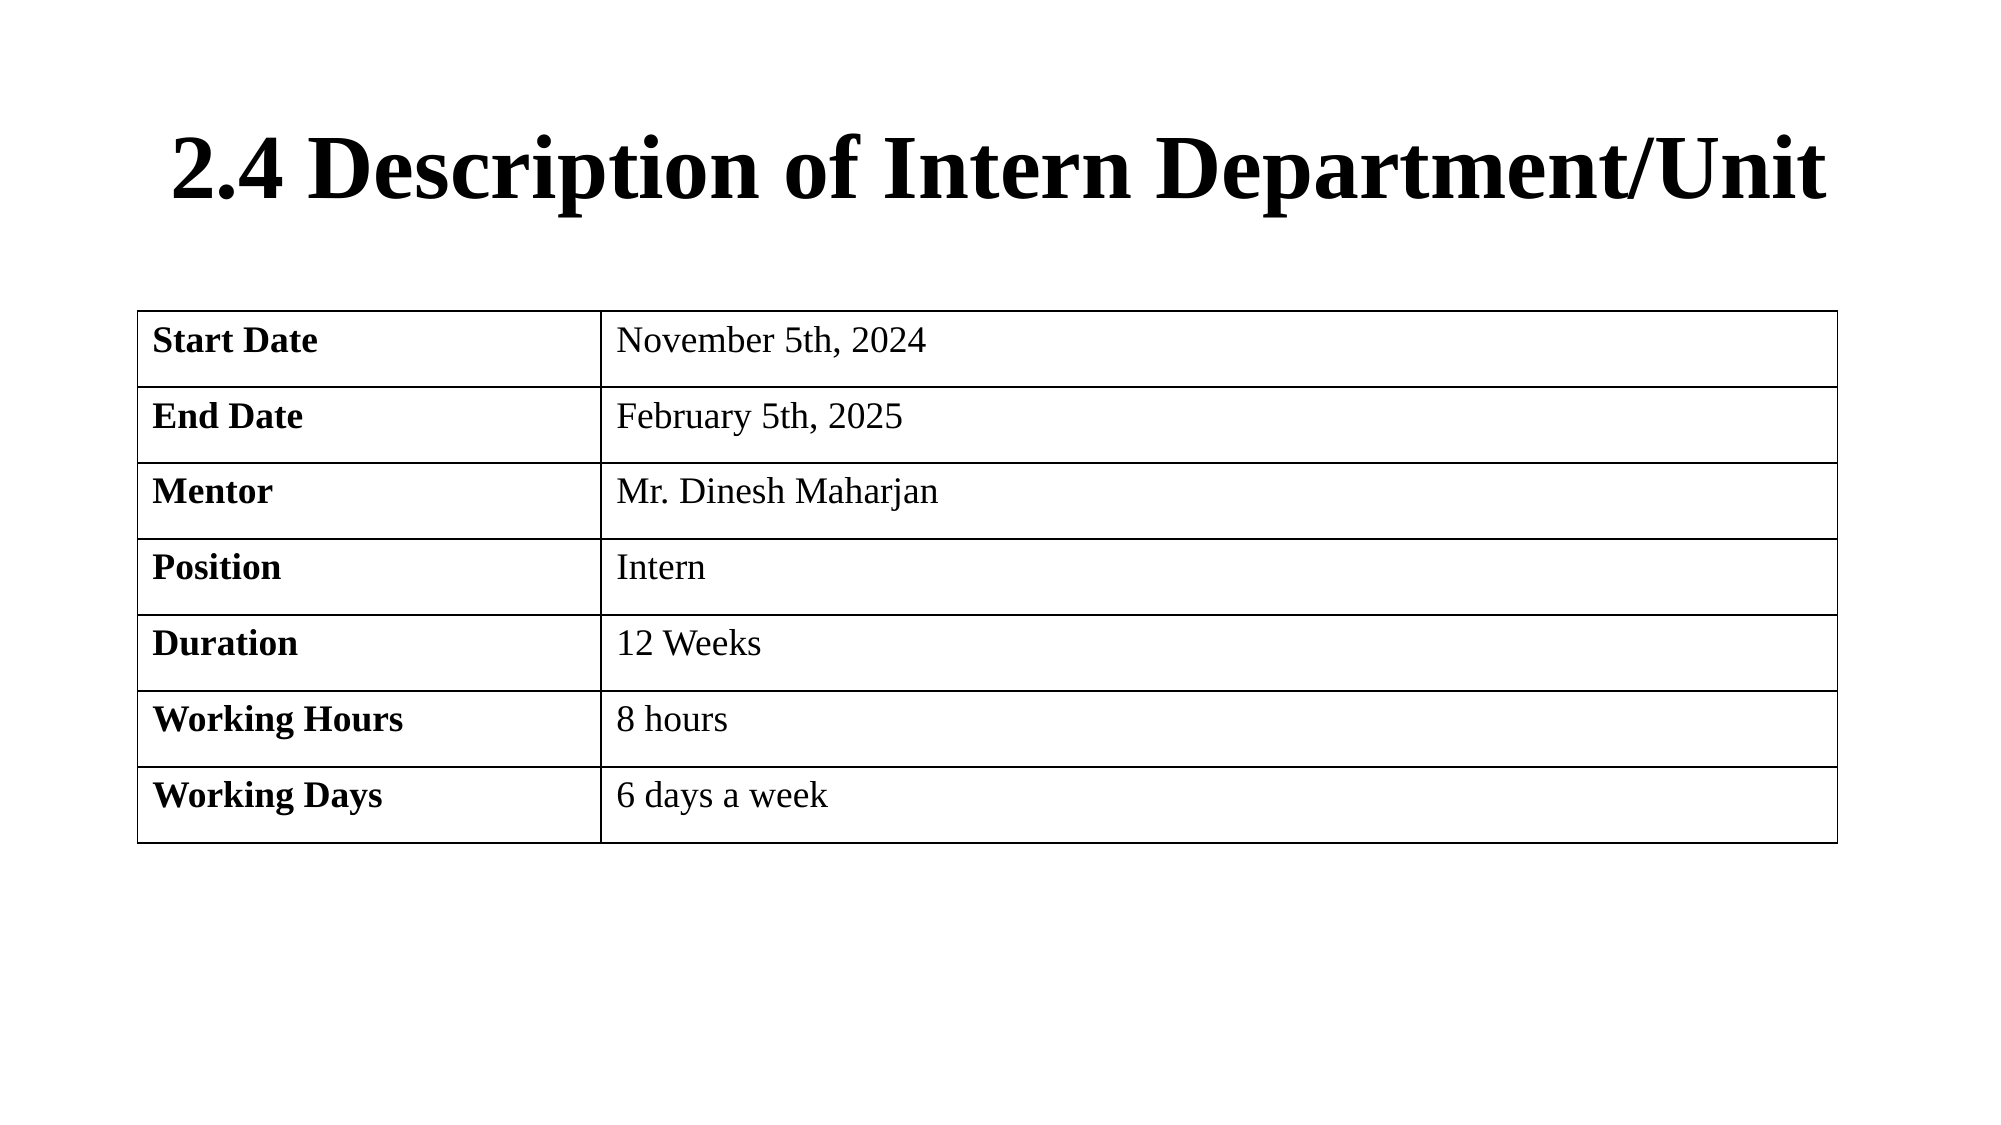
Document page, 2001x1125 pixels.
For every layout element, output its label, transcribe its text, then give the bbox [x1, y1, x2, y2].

table_cell Working Days [138, 768, 600, 842]
table_cell 8 hours [602, 692, 1837, 766]
table_header Start Date [138, 312, 600, 386]
table_cell Position [138, 540, 600, 614]
table_header November 5th, 2024 [602, 312, 1837, 386]
table_cell Working Hours [138, 692, 600, 766]
table_cell Mr. Dinesh Maharjan [602, 464, 1837, 538]
table_cell Intern [602, 540, 1837, 614]
table_cell Duration [138, 616, 600, 690]
title 2.4 Description of Intern Department/Unit [137, 59, 1863, 278]
table_cell End Date [138, 388, 600, 462]
table_cell 12 Weeks [602, 616, 1837, 690]
table_cell Mentor [138, 464, 600, 538]
table_cell 6 days a week [602, 768, 1837, 842]
table_cell February 5th, 2025 [602, 388, 1837, 462]
